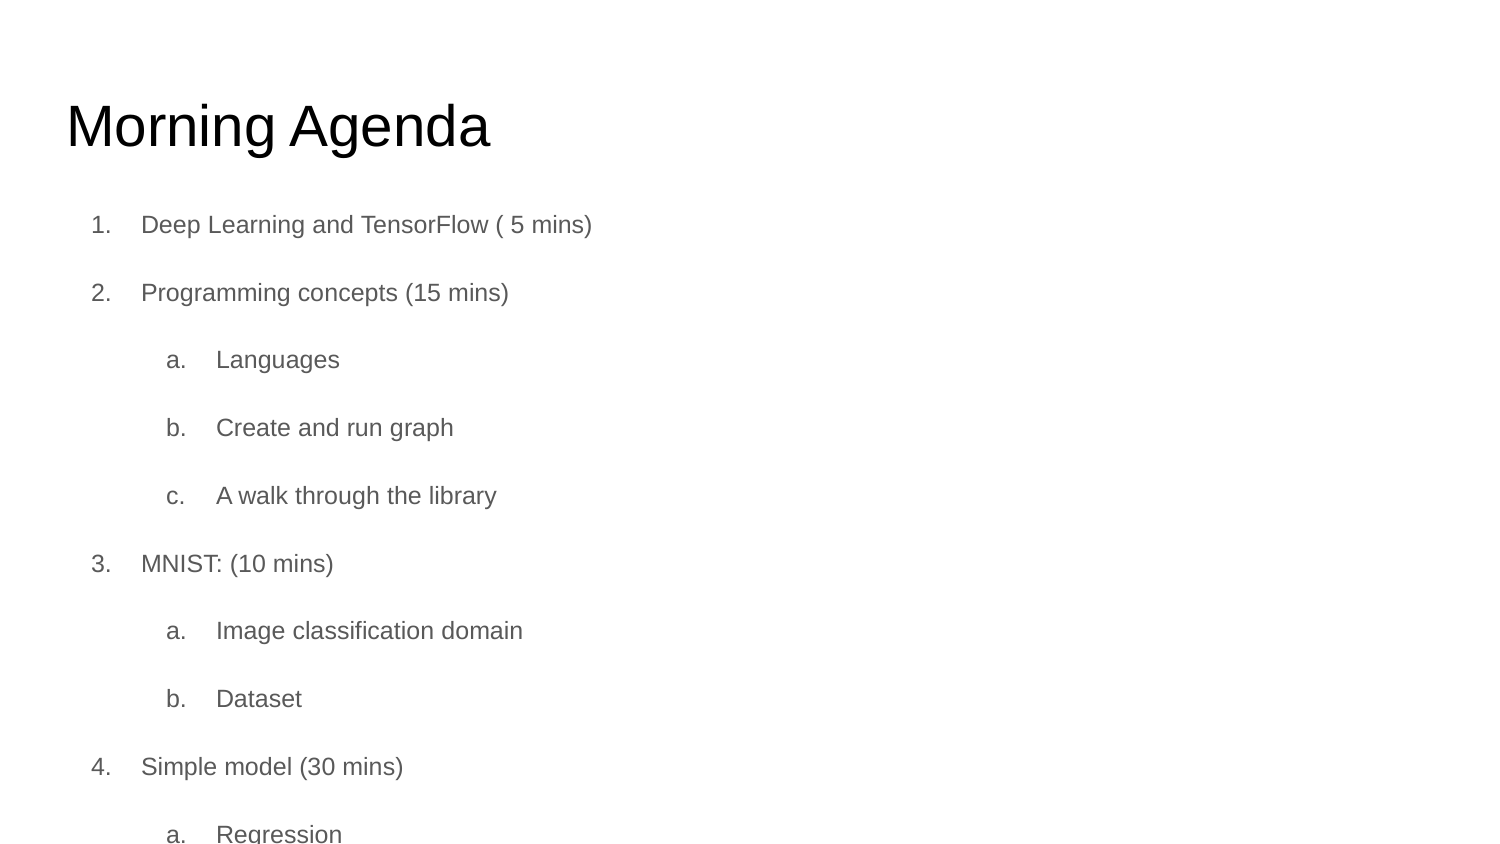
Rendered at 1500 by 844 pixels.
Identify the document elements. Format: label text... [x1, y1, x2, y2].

list Deep Learning and TensorFlow ( 5 mins) Programming concepts (15 mins) Languages Create and run graph A walk through the library MNIST: (10 mins) Image classification domain Dataset Simple model (30 mins) Regression Build code line by line Debugger (10 mins) TensorBoard (20 mins) Graph Histogram Images Lunch Break [51, 189, 1449, 827]
title Morning Agenda [51, 72, 1449, 167]
